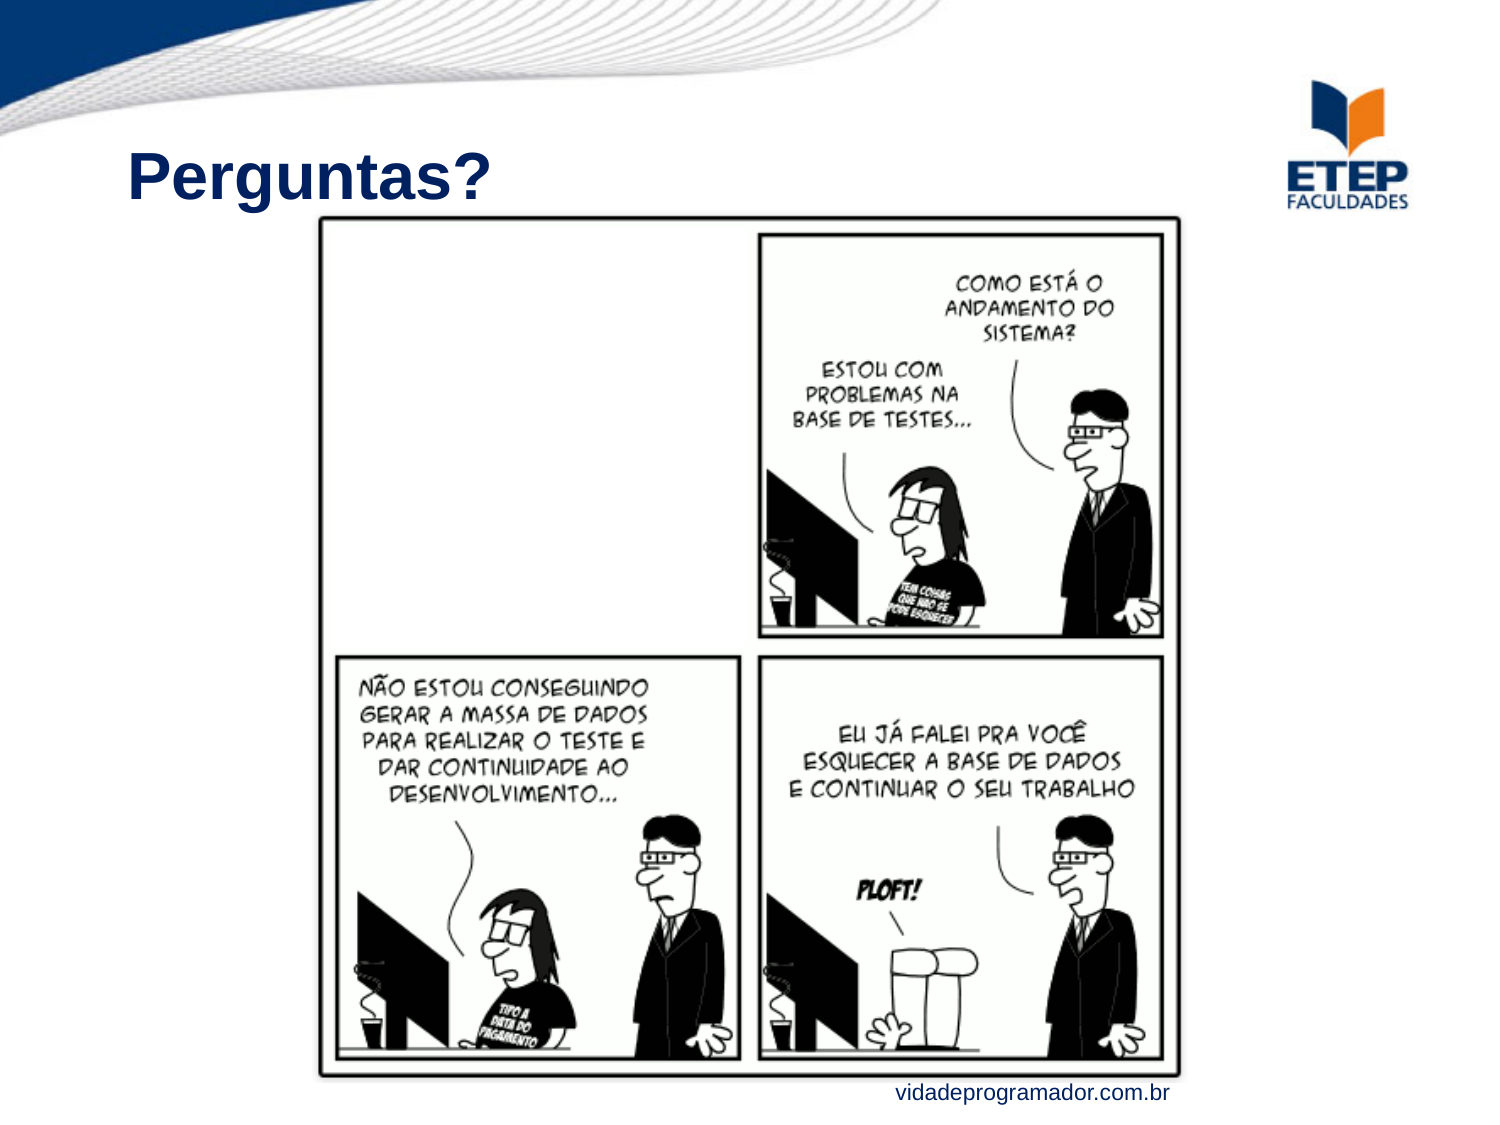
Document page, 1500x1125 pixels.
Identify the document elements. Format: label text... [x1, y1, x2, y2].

text_box vidadeprogramador.com.br [880, 1090, 1186, 1113]
text_box Perguntas? [112, 125, 1289, 221]
picture [0, 0, 1500, 1125]
